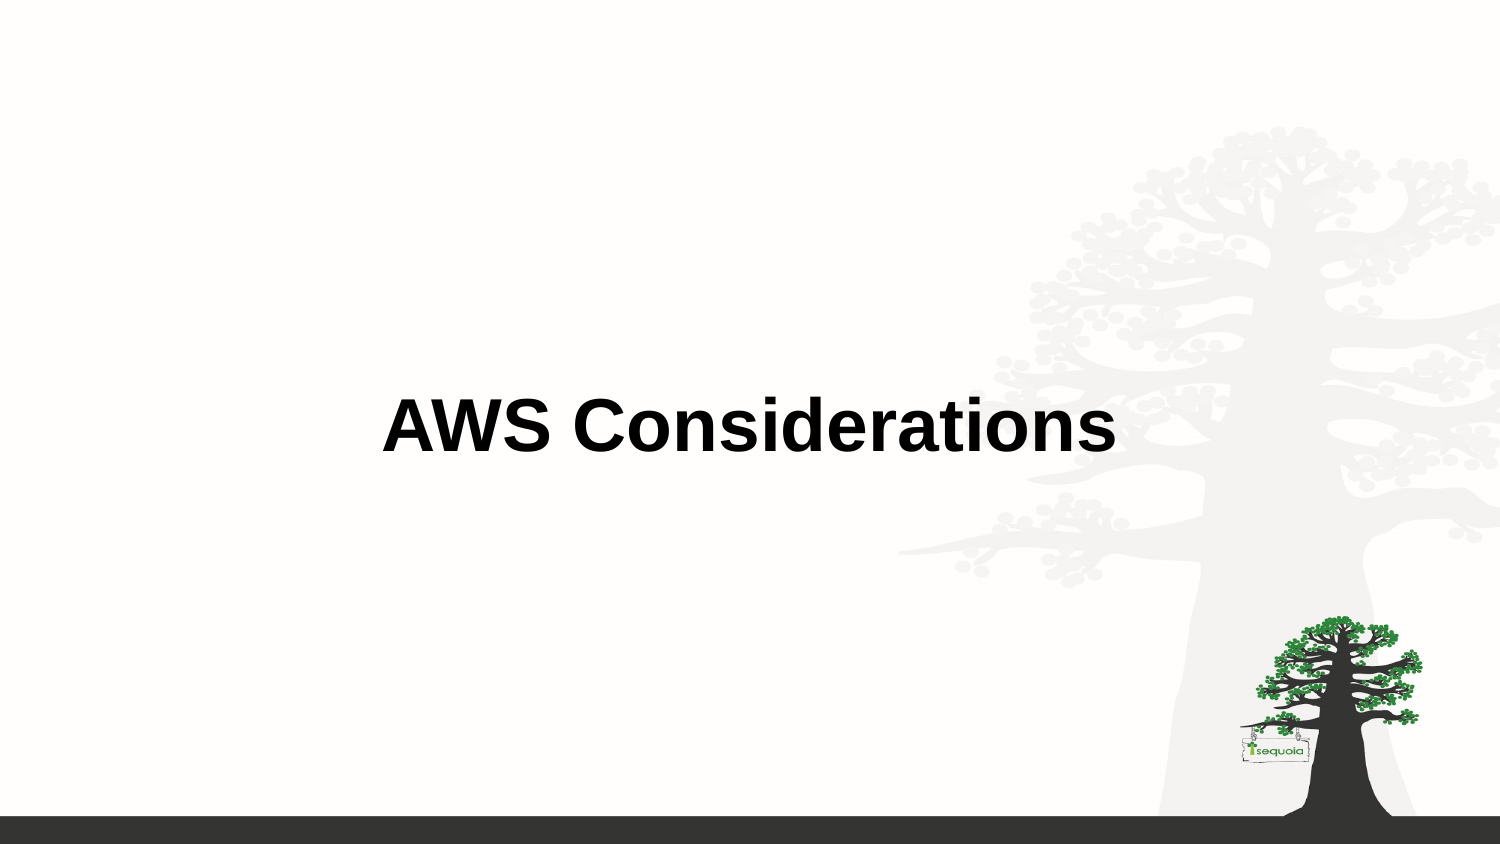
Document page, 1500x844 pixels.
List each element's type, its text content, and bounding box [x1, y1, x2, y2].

title AWS Considerations [51, 352, 1449, 491]
picture [0, 0, 1500, 844]
